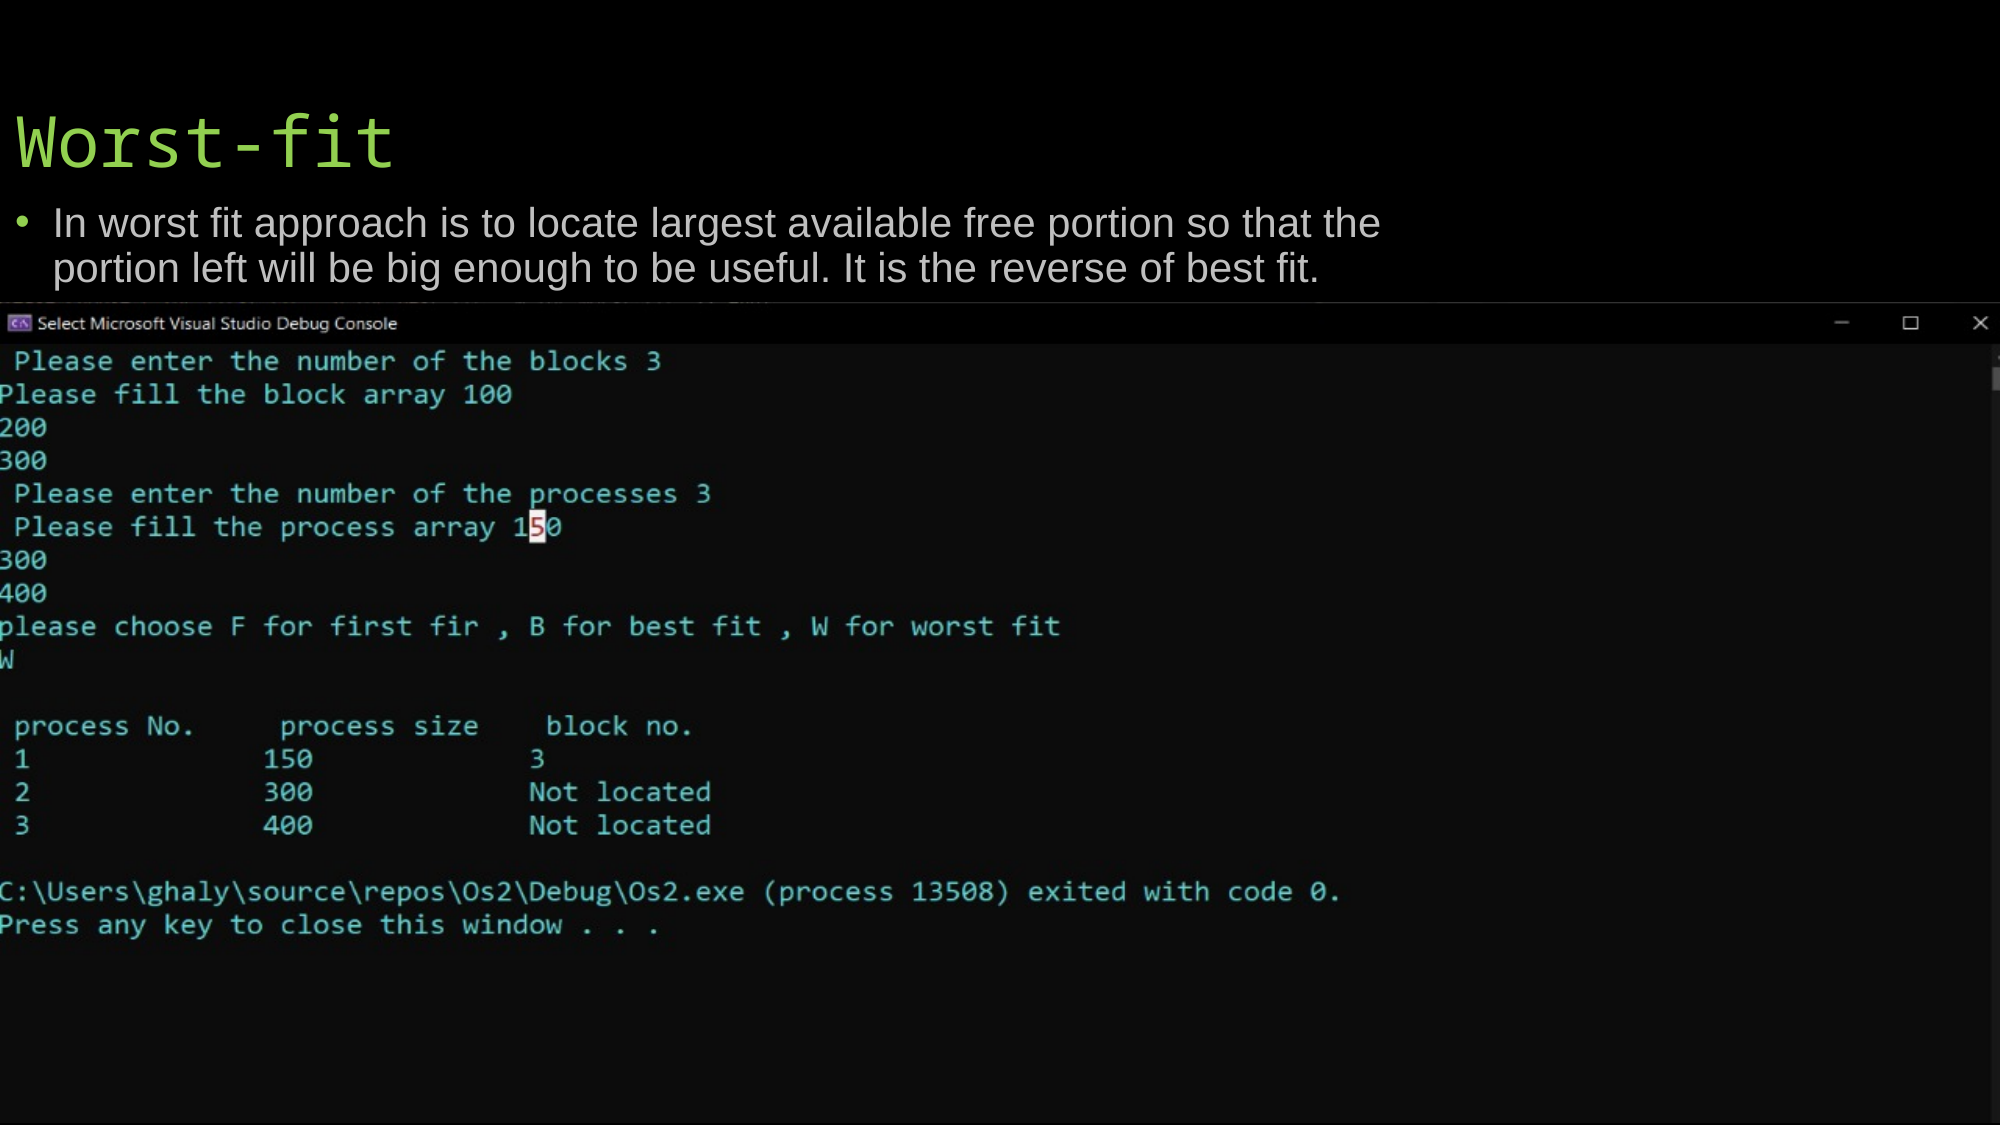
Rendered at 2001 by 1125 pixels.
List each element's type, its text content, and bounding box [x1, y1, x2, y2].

title Worst-fit [0, 2, 1500, 190]
list In worst fit approach is to locate largest available free portion so that the portion left will be big enough to be useful. It is the reverse of best fit. [0, 194, 1500, 302]
picture [0, 302, 2000, 1123]
